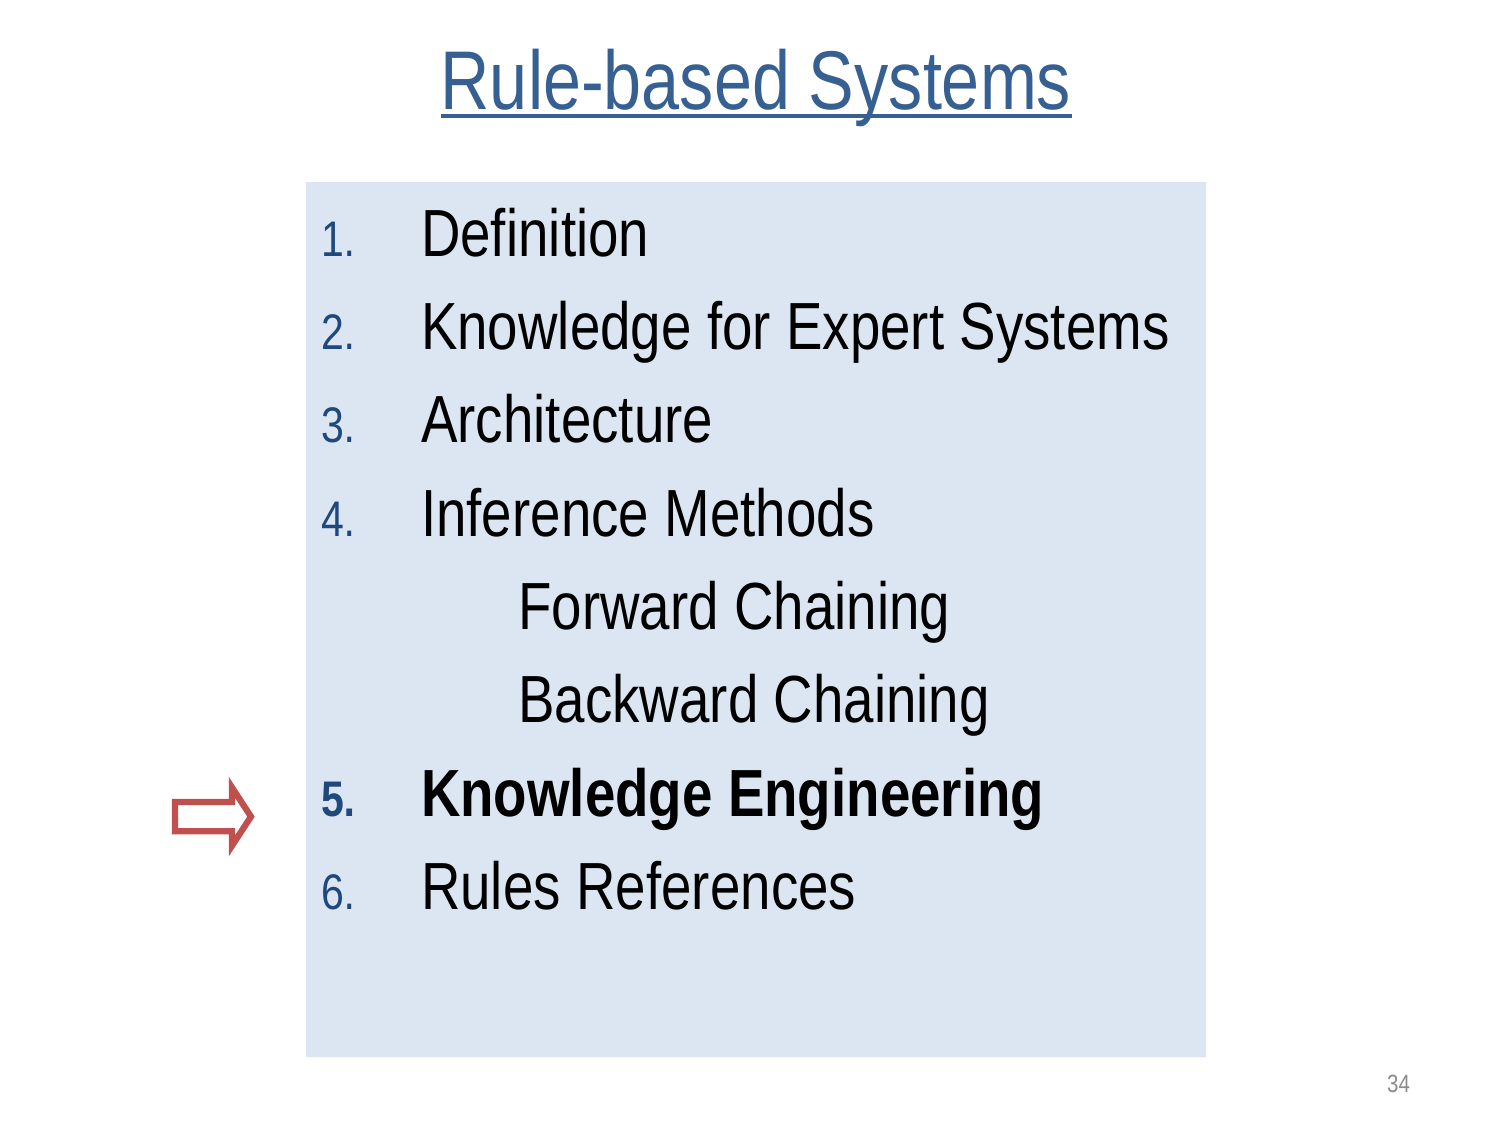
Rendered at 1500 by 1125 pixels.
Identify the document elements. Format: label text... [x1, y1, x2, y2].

text_box Definition Knowledge for Expert Systems Architecture Inference Methods Forward Chaining Backward Chaining Knowledge Engineering Rules References [306, 182, 1207, 1058]
slide_number 34 [1074, 1062, 1425, 1103]
title Rule-based Systems [24, 17, 1488, 134]
text_box [174, 787, 251, 846]
